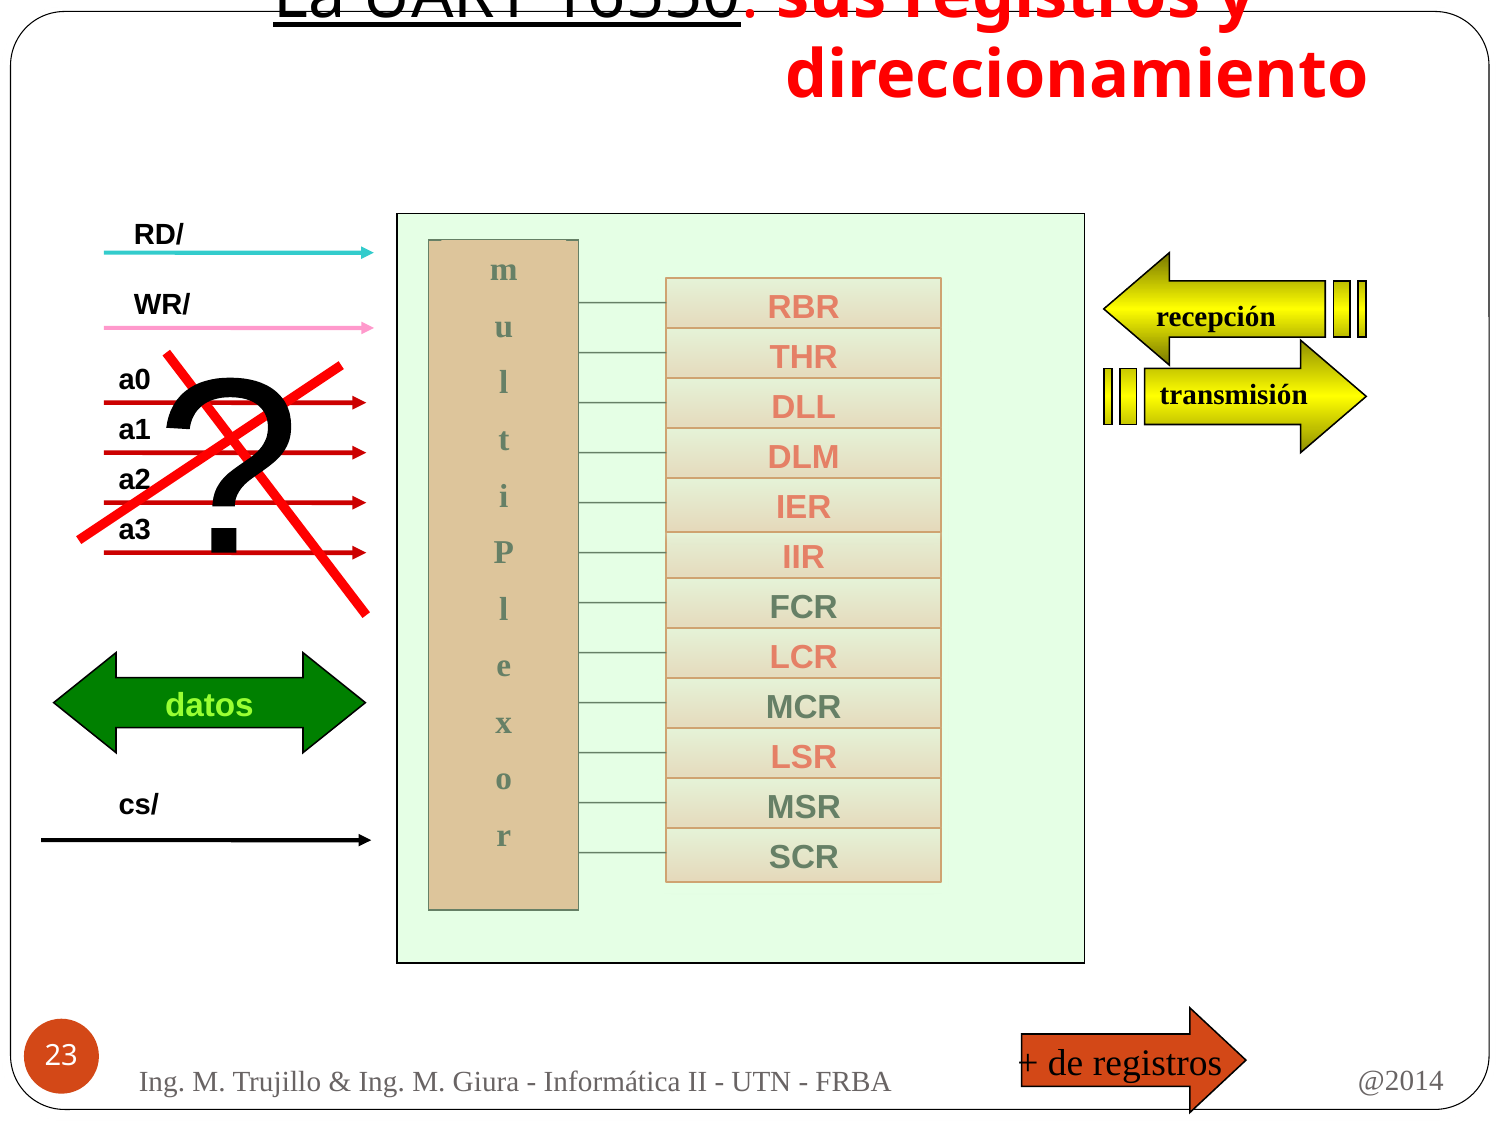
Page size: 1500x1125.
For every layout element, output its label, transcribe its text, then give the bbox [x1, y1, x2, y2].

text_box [1103, 252, 1367, 366]
text_box [1085, 219, 1461, 957]
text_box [585, 302, 667, 854]
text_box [672, 527, 1455, 591]
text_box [428, 239, 580, 911]
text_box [672, 777, 1355, 841]
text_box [40, 777, 372, 841]
text_box datos [53, 652, 366, 753]
text_box + de registros [1021, 1007, 1246, 1113]
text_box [672, 477, 1367, 541]
title La UART 16550: sus registros y direccionamiento [29, 24, 1500, 126]
footer Ing. M. Trujillo & Ing. M. Giura - Informática II - UTN - FRBA [123, 1042, 972, 1118]
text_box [672, 327, 1104, 376]
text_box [672, 427, 1292, 476]
slide_number 23 [23, 1018, 99, 1094]
text_box U1IER [670, 327, 1372, 377]
text_box [397, 213, 1085, 964]
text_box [672, 377, 1267, 426]
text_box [672, 727, 1303, 776]
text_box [672, 577, 1324, 641]
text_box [665, 827, 1254, 891]
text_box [103, 207, 375, 344]
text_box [78, 352, 367, 616]
text_box transmisión [1272, 400, 1363, 453]
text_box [672, 677, 1370, 741]
slide_number @2014 [1052, 1039, 1459, 1118]
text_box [1267, 327, 1442, 391]
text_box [665, 277, 1098, 326]
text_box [672, 627, 1318, 676]
